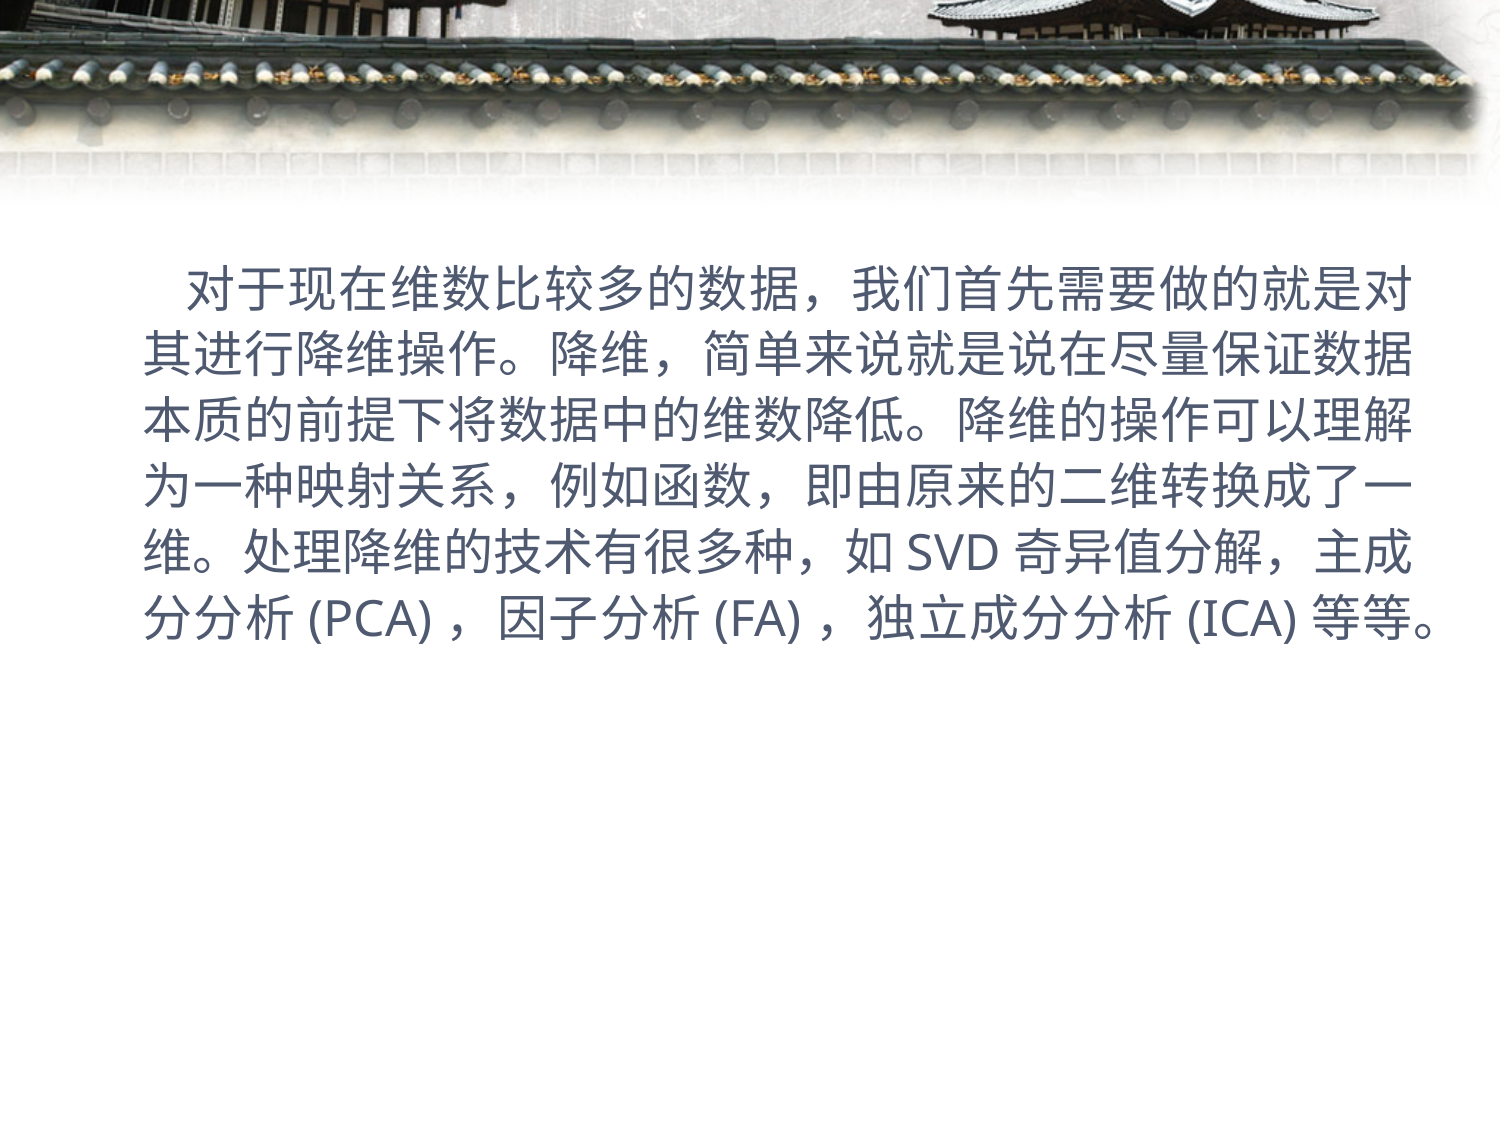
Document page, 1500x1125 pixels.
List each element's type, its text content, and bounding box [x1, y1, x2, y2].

picture [0, 0, 1500, 87]
list 对于现在维数比较多的数据，我们首先需要做的就是对其进行降维操作。降维，简单来说就是说在尽量保证数据本质的前提下将数据中的维数降低。降维的操作可以理解为一种映射关系，例如函数，即由原来的二维转换成了一维。处理降维的技术有很多种，如SVD奇异值分解，主成分分析(PCA)，因子分析(FA)，独立成分分析(ICA)等等。 [68, 243, 1429, 1075]
title [0, 95, 1500, 102]
